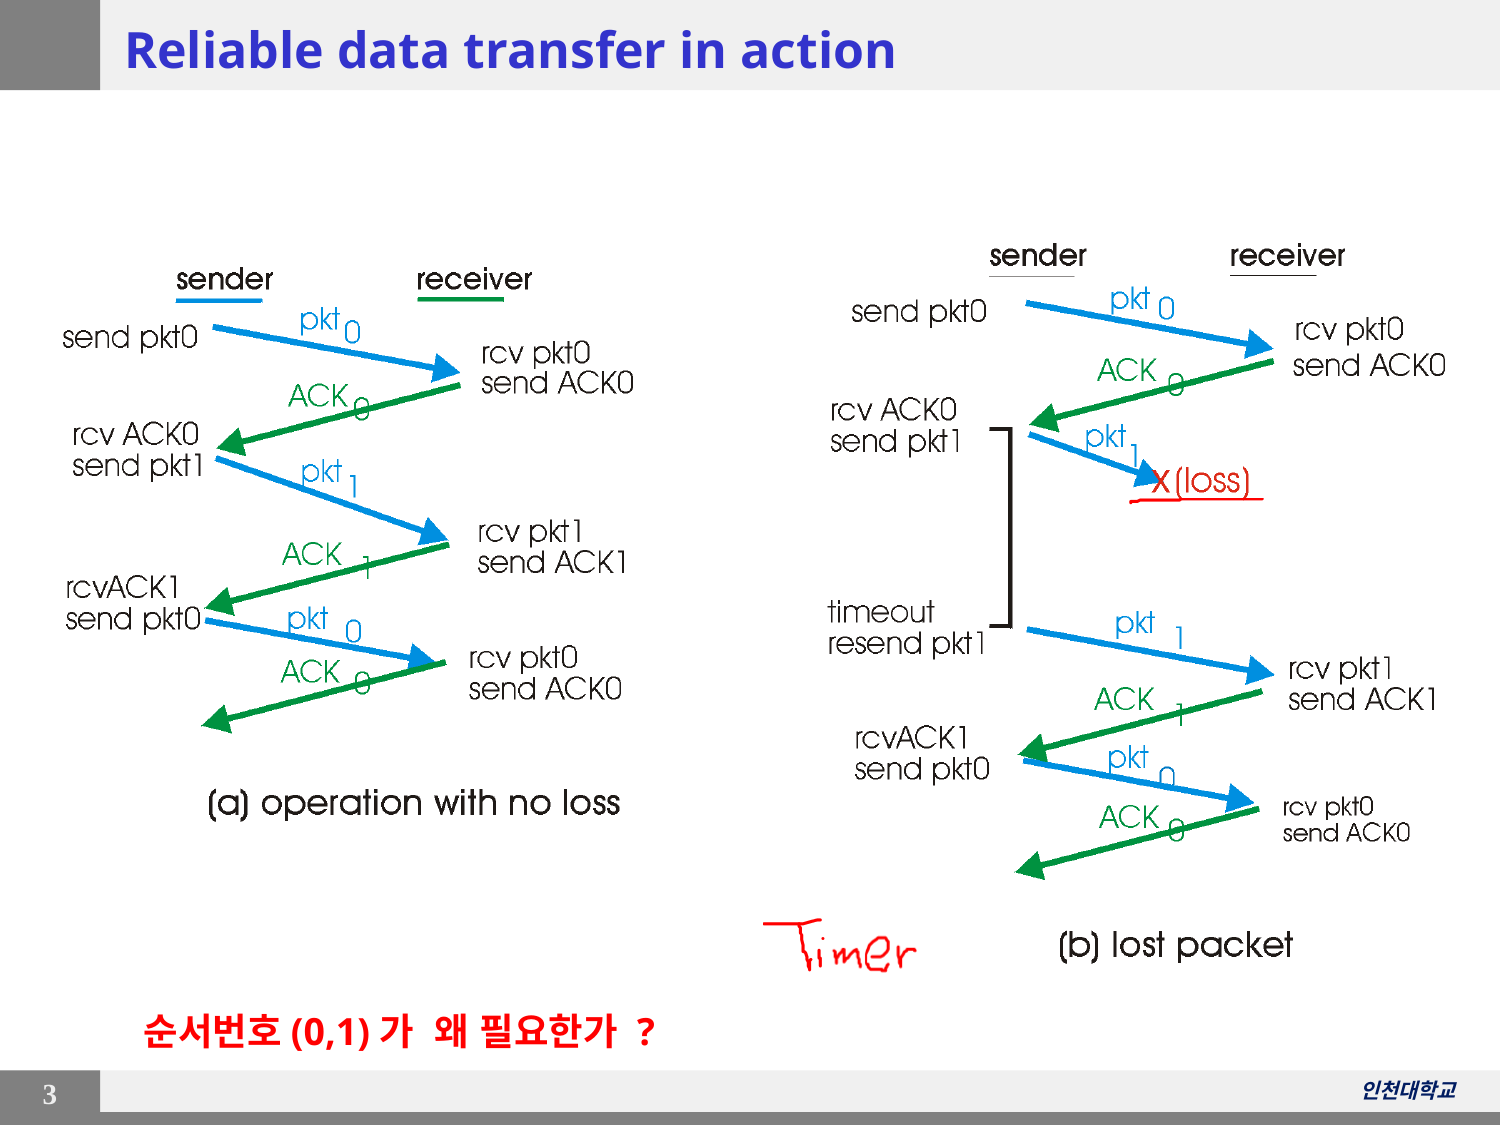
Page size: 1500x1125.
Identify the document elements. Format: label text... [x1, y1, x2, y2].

title Reliable data transfer in action [109, 9, 1433, 87]
text_box 순서번호(0,1)가 왜 필요한가 ? [129, 1000, 896, 1061]
picture [62, 243, 1446, 983]
